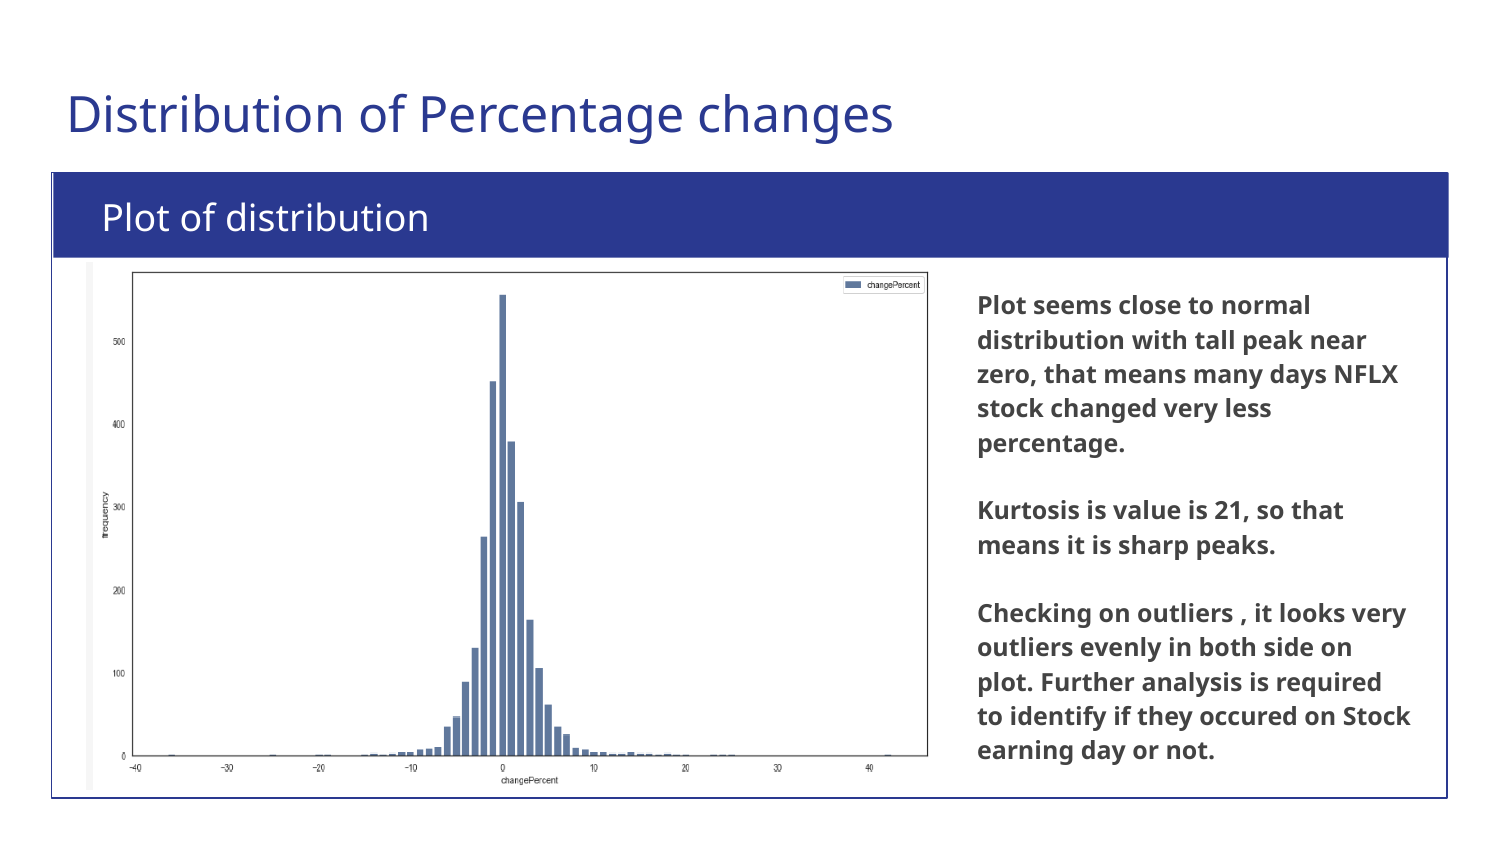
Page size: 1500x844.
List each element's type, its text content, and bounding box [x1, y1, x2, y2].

title Distribution of Percentage changes [51, 67, 1449, 167]
picture [86, 261, 943, 790]
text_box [51, 172, 1449, 799]
